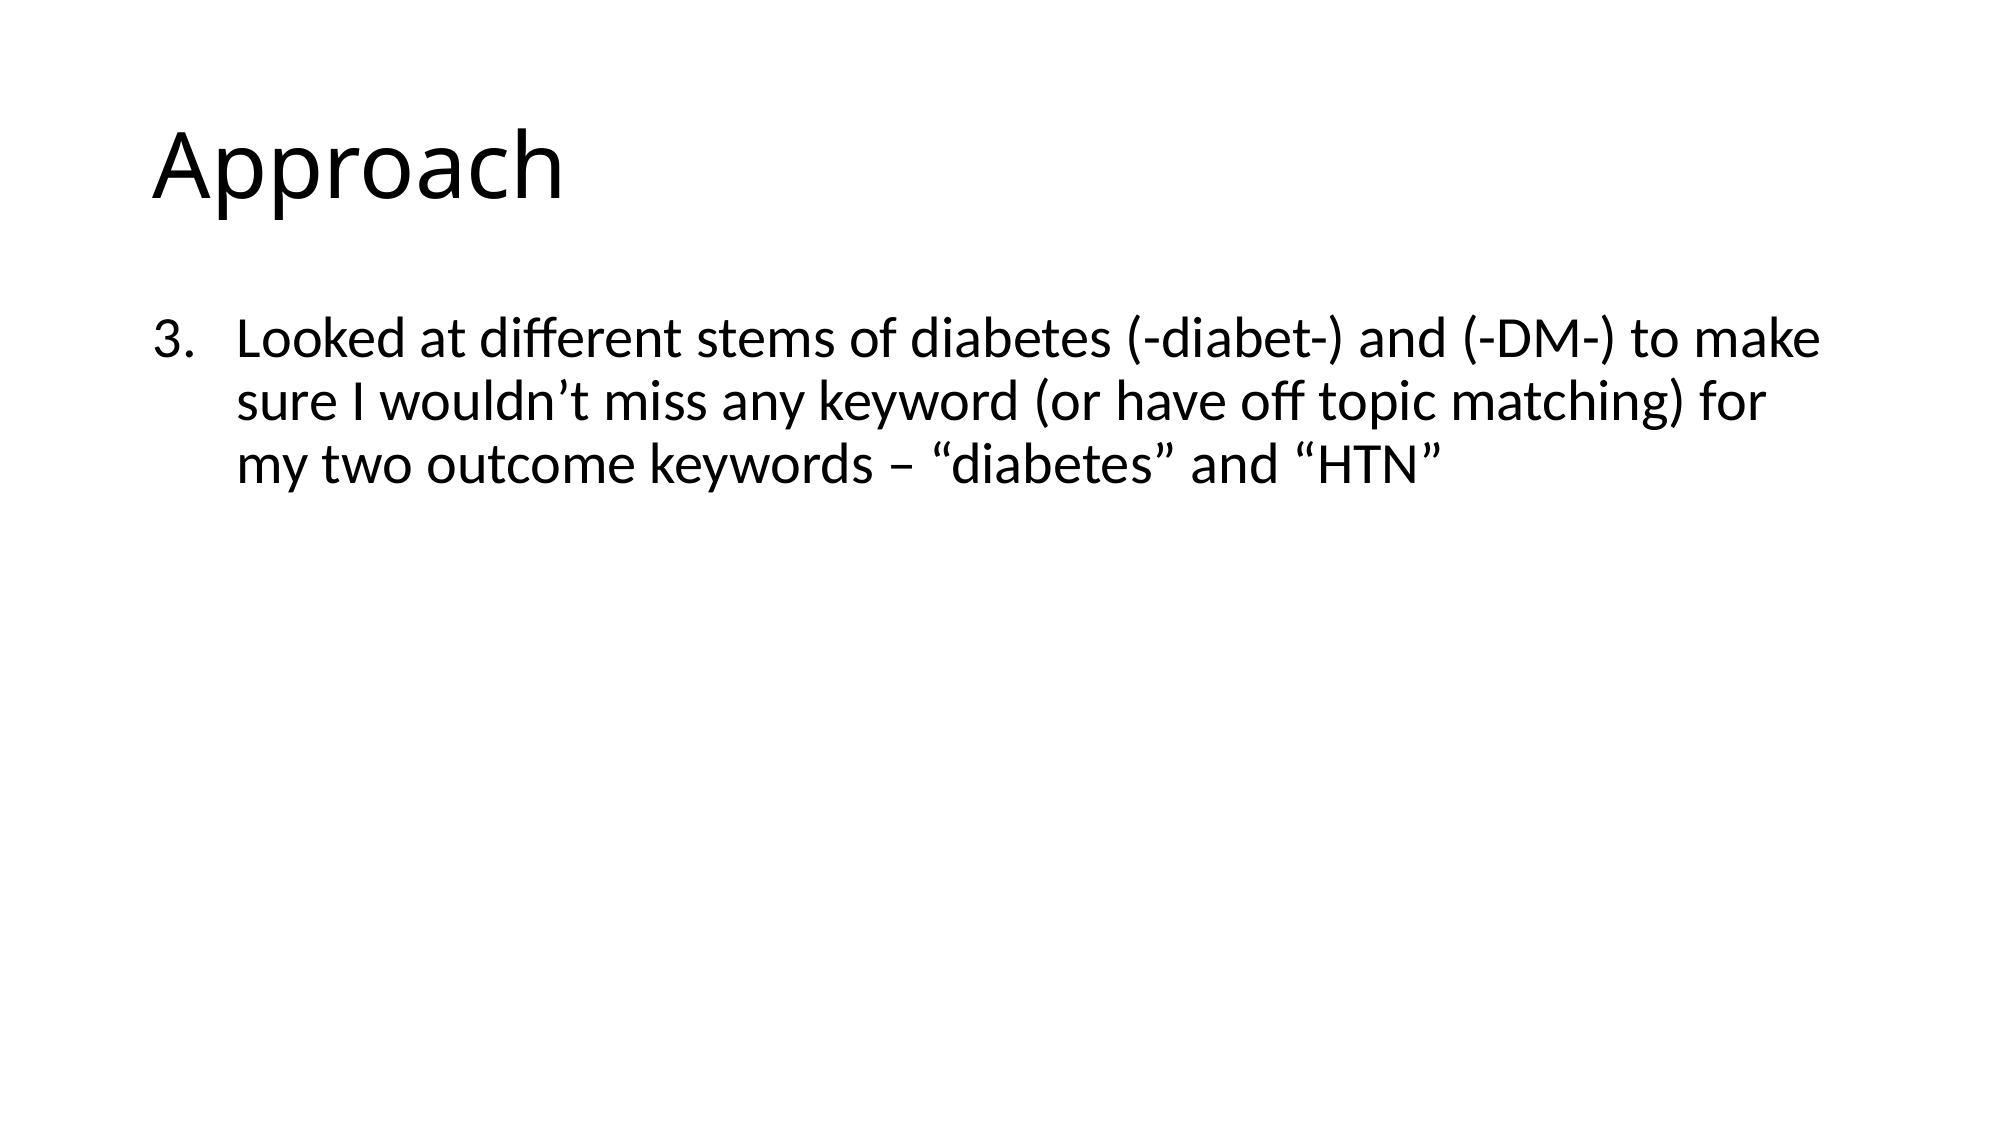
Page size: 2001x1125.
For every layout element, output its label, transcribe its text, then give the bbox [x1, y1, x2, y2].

title Approach [137, 59, 1863, 278]
list Looked at different stems of diabetes (-diabet-) and (-DM-) to make sure I wouldn’t miss any keyword (or have off topic matching) for my two outcome keywords – “diabetes” and “HTN” [137, 299, 1863, 1014]
